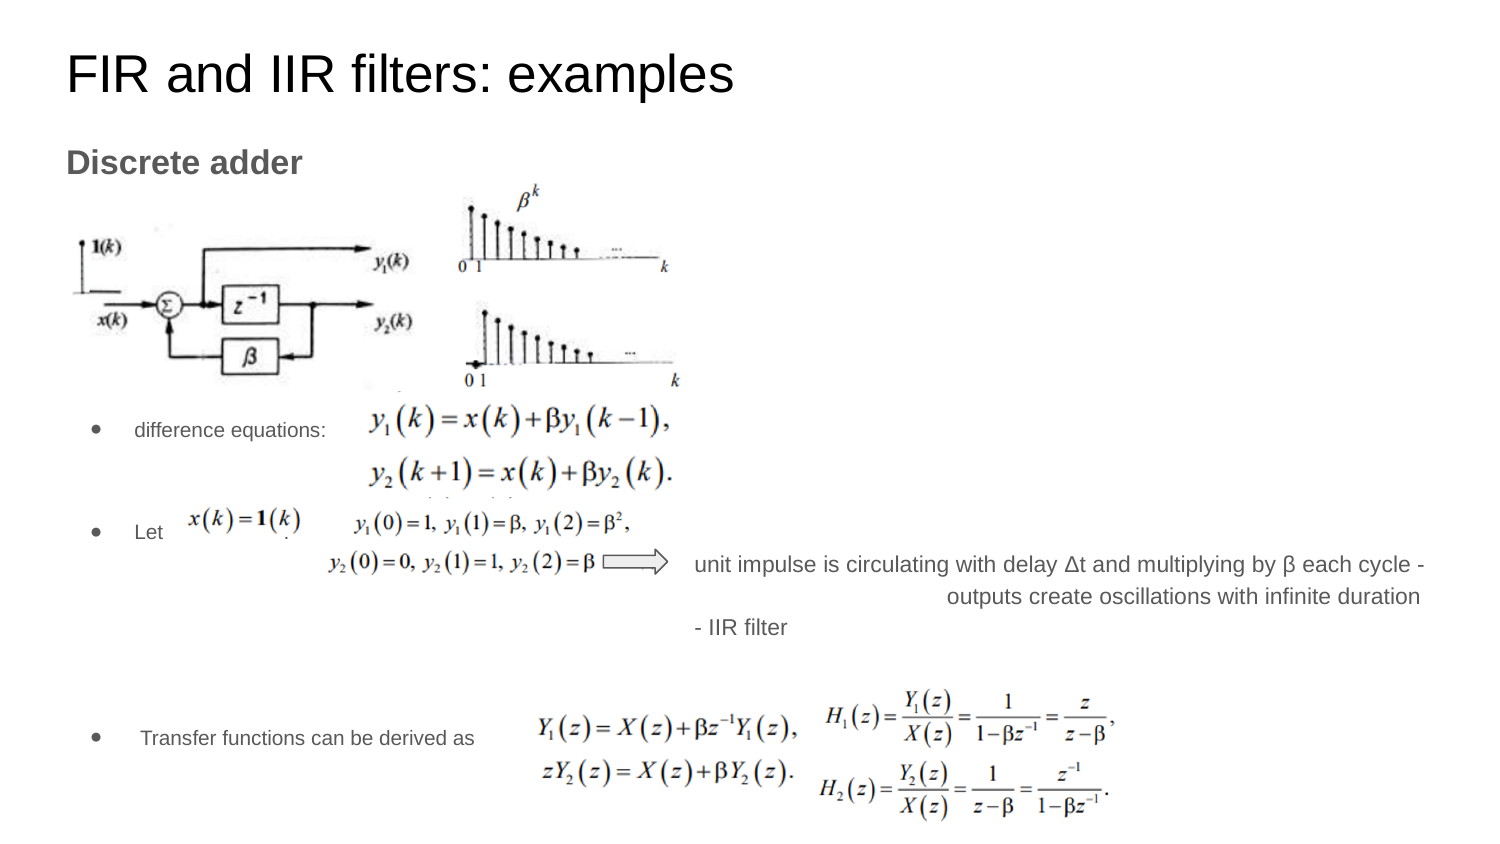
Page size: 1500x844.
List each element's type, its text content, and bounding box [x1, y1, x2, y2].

text_box unit impulse is circulating with delay Δt and multiplying by β each cycle - outputs create oscillations with infinite duration - IIR filter [679, 530, 1449, 656]
picture [524, 704, 807, 796]
picture [64, 179, 696, 586]
picture [819, 681, 1123, 824]
picture [177, 486, 304, 535]
list Discrete adder difference equations: Let : Transfer functions can be derived as [51, 118, 1449, 824]
title FIR and IIR filters: examples [51, 24, 1449, 118]
